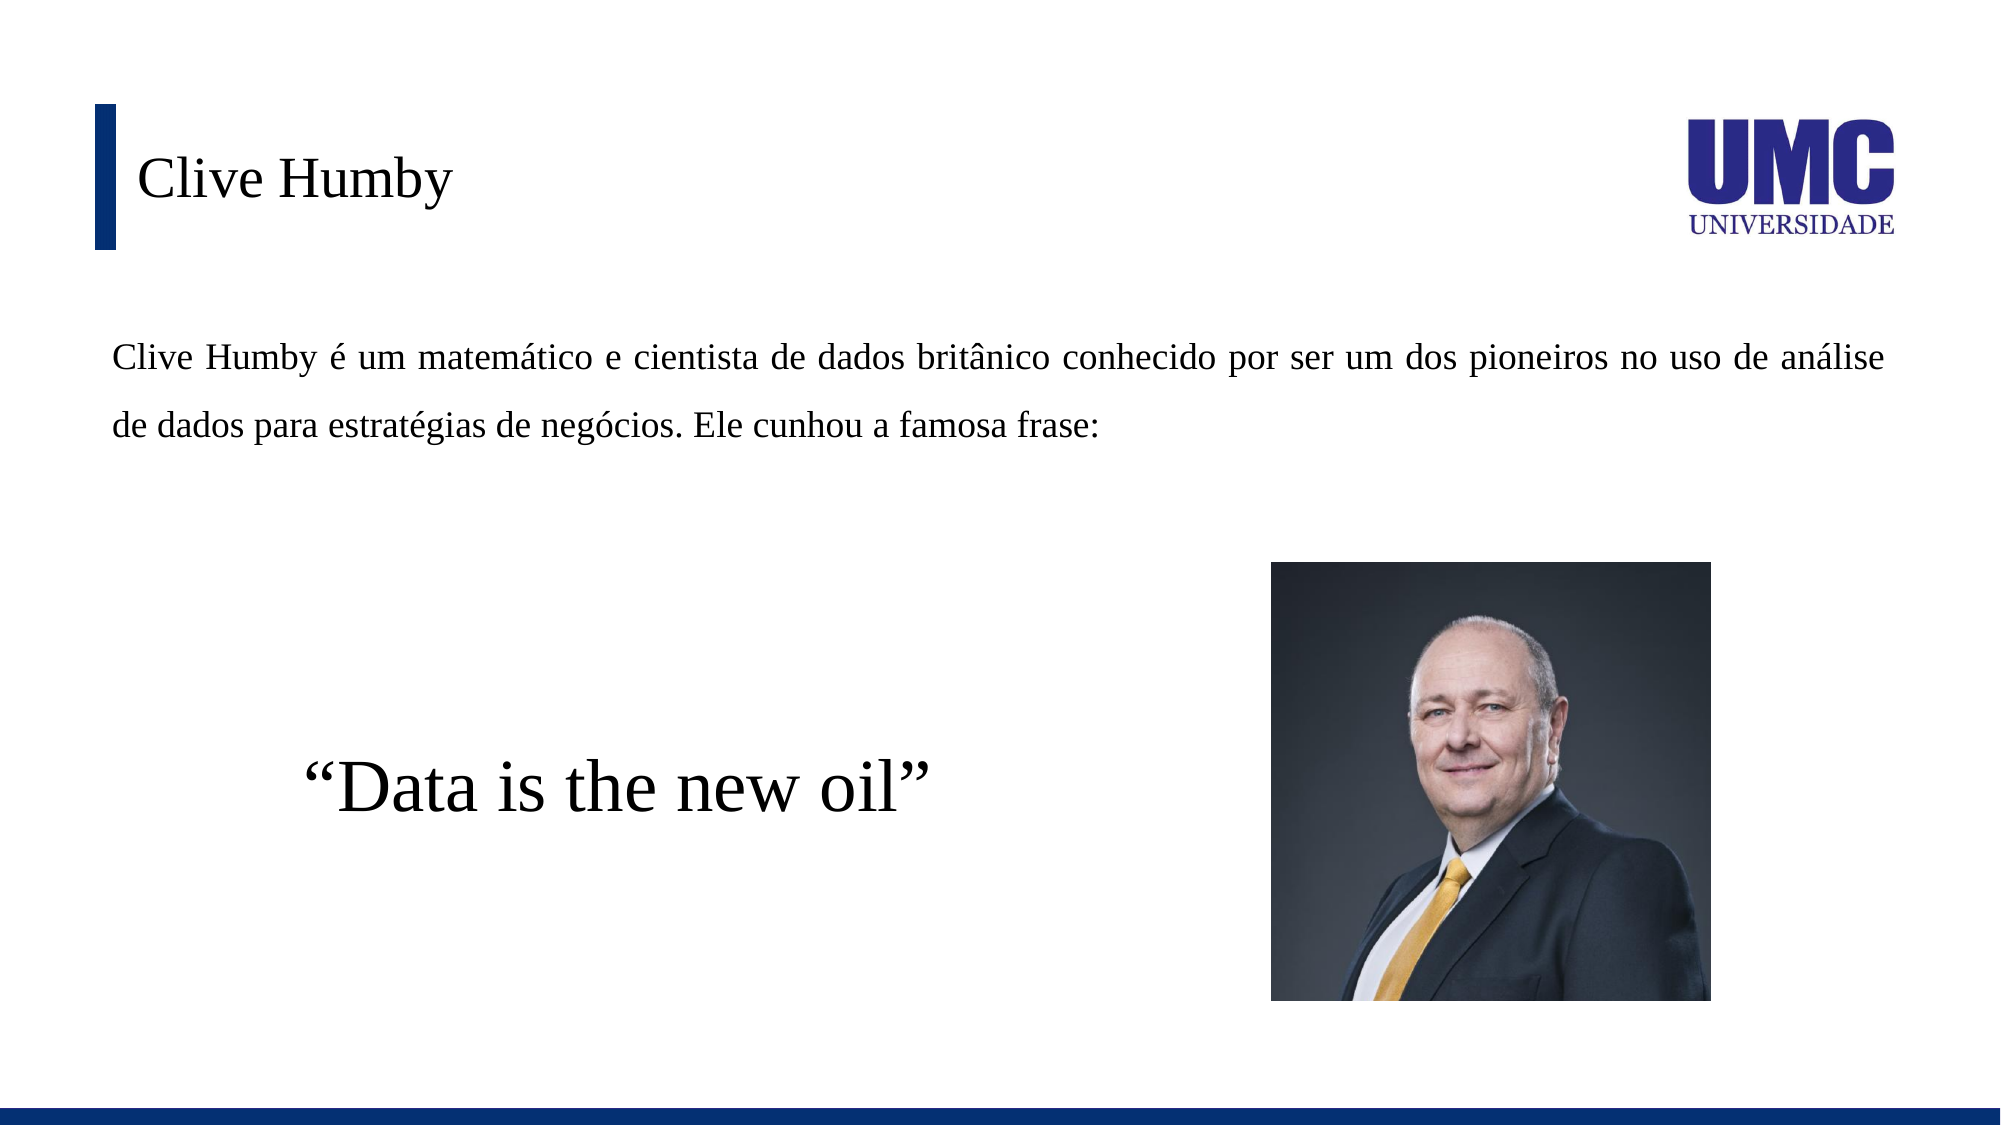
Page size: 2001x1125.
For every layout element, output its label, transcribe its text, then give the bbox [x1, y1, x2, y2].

title Clive Humby [122, 140, 1667, 214]
list Clive Humby é um matemático e cientista de dados britânico conhecido por ser um dos pioneiros no uso de análise de dados para estratégias de negócios. Ele cunhou a famosa frase: [97, 302, 1903, 470]
picture [1271, 562, 1712, 1002]
picture [95, 104, 116, 250]
picture [0, 1109, 2000, 1125]
picture [1686, 117, 1896, 237]
text_box “Data is the new oil” [289, 728, 983, 834]
